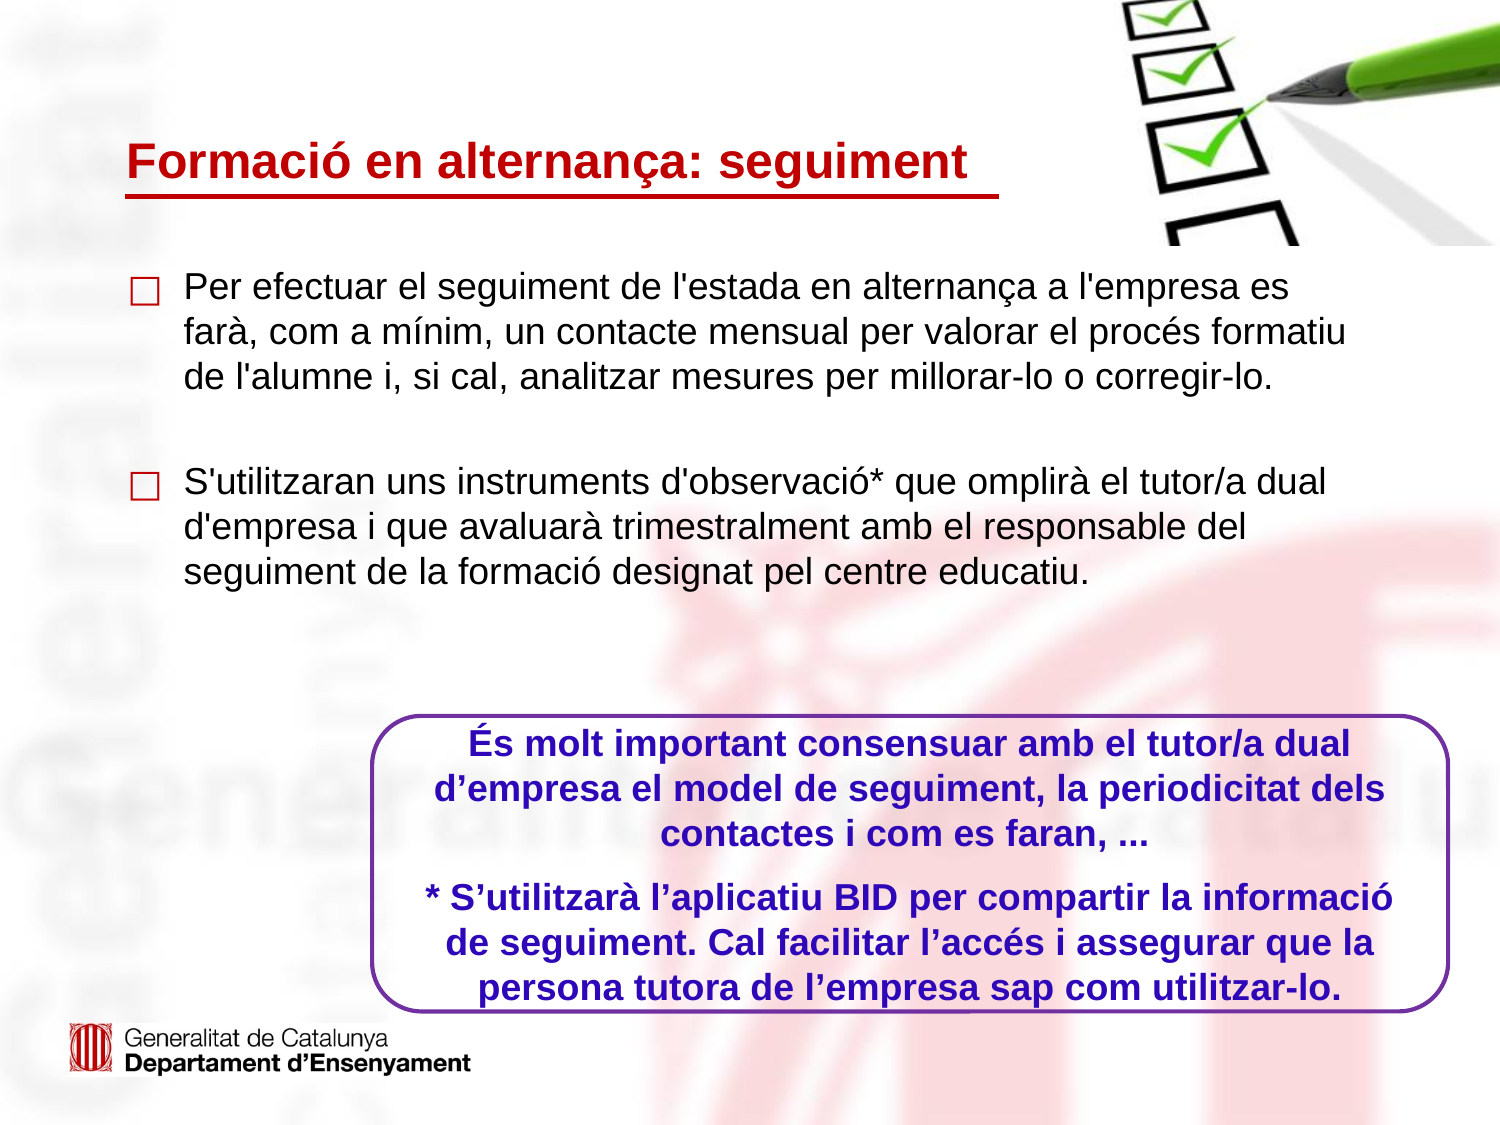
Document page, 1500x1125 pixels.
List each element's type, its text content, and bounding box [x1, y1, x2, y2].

picture [0, 0, 1500, 1125]
text_box Per efectuar el seguiment de l'estada en alternança a l'empresa es farà, com a mínim, un contacte mensual per valorar el procés formatiu de l'alumne i, si cal, analitzar mesures per millorar-lo o corregir-lo. S'utilitzaran uns instruments d'observació* que omplirà el tutor/a dual d'empresa i que avaluarà trimestralment amb el responsable del seguiment de la formació designat pel centre educatiu. [112, 254, 1388, 652]
text_box És molt important consensuar amb el tutor/a dual d’empresa el model de seguiment, la periodicitat dels contactes i com es faran, ... * S’utilitzarà l’aplicatiu BID per compartir la informació de seguiment. Cal facilitar l’accés i assegurar que la persona tutora de l’empresa sap com utilitzar-lo. [372, 715, 1449, 1012]
title Formació en alternança: seguiment [111, 31, 993, 197]
